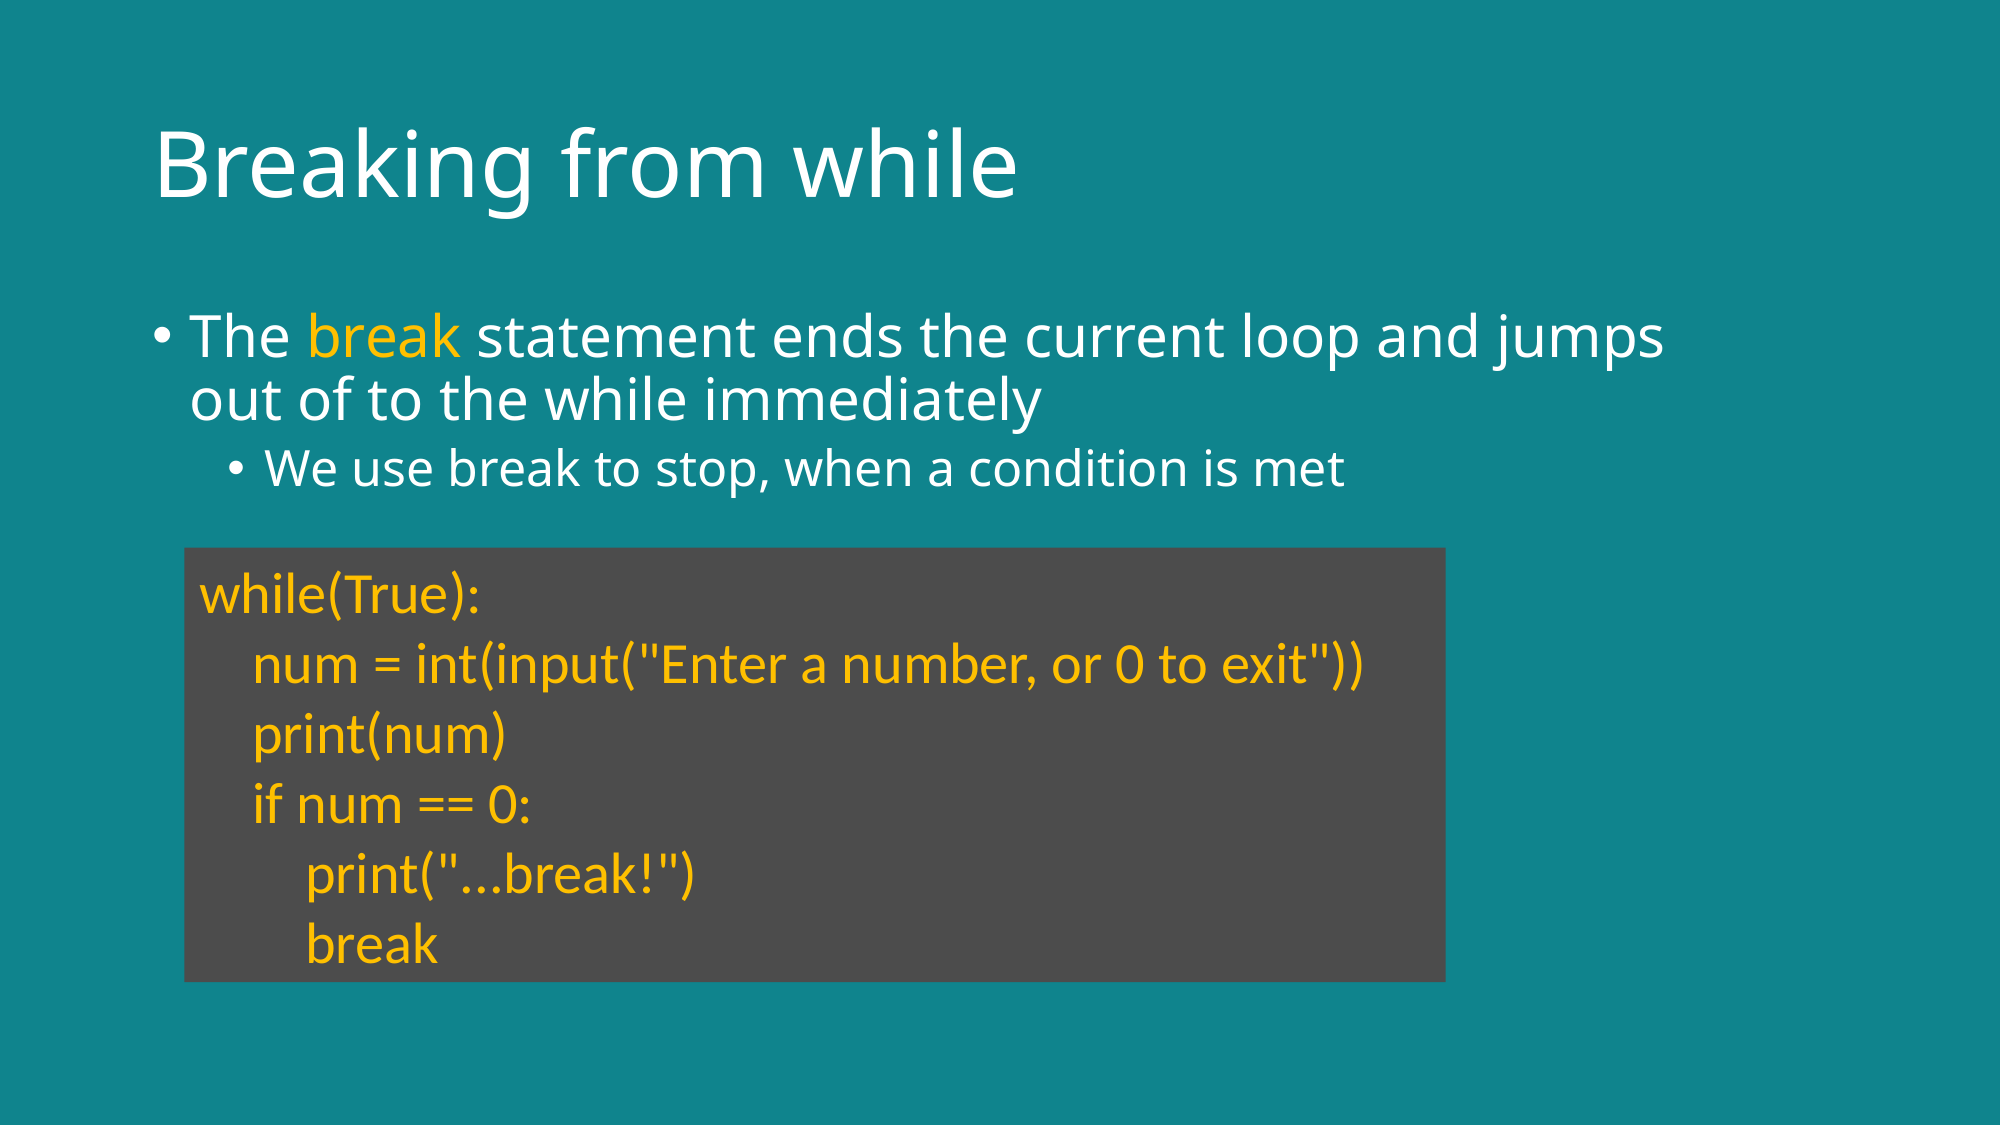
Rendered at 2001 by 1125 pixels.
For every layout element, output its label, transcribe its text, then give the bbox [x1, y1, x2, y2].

list The break statement ends the current loop and jumps out of to the while immediately We use break to stop, when a condition is met [137, 299, 1731, 1013]
title Breaking from while [137, 59, 1862, 277]
text_box while(True): num = int(input("Enter a number, or 0 to exit")) print(num) if num == 0: print("...break!") break [184, 547, 1446, 983]
